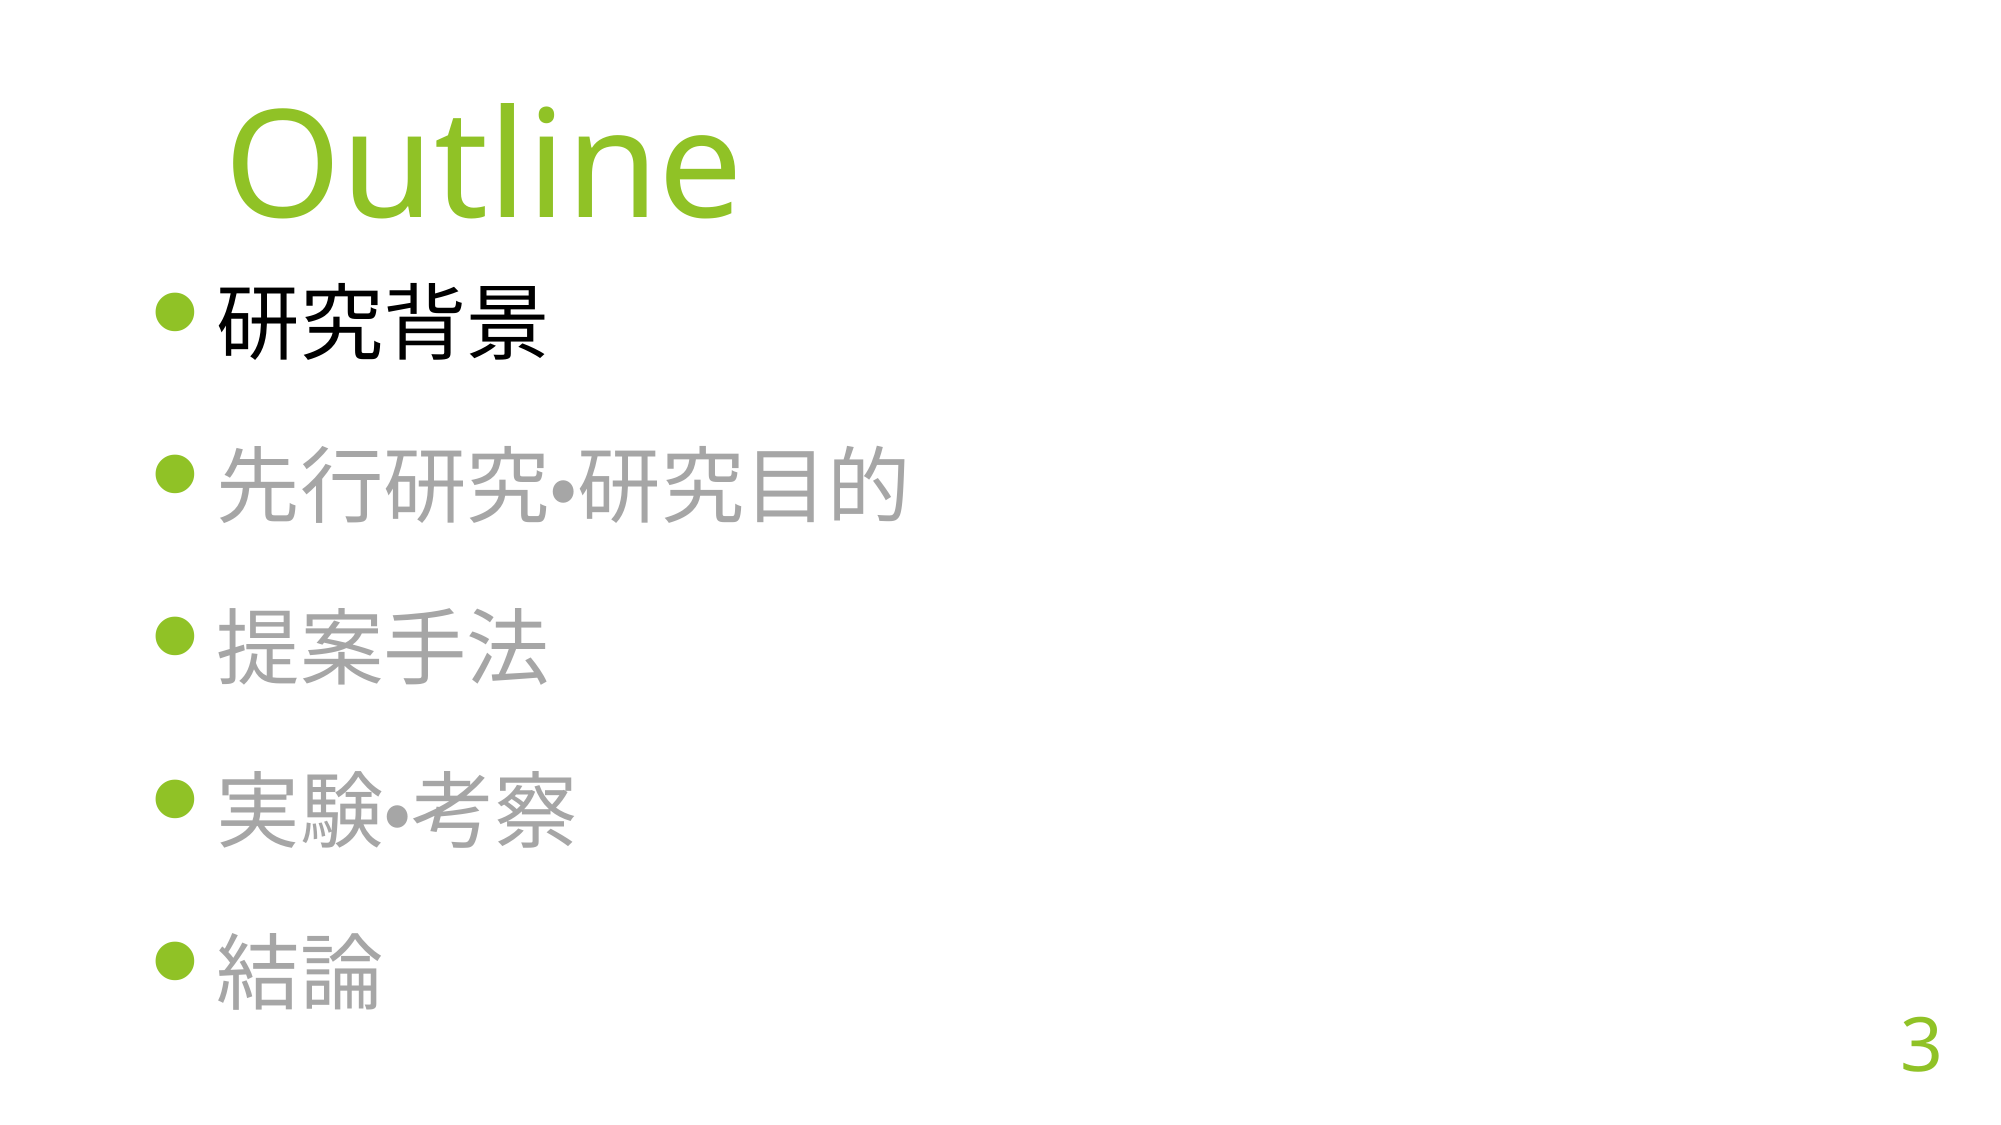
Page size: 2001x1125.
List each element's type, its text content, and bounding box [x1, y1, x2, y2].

slide_number 3 [1818, 999, 1959, 1096]
text_box Outline [209, 59, 1620, 262]
list 研究背景 先行研究・研究目的 提案手法 実験・考察 結論 [135, 262, 1652, 1108]
